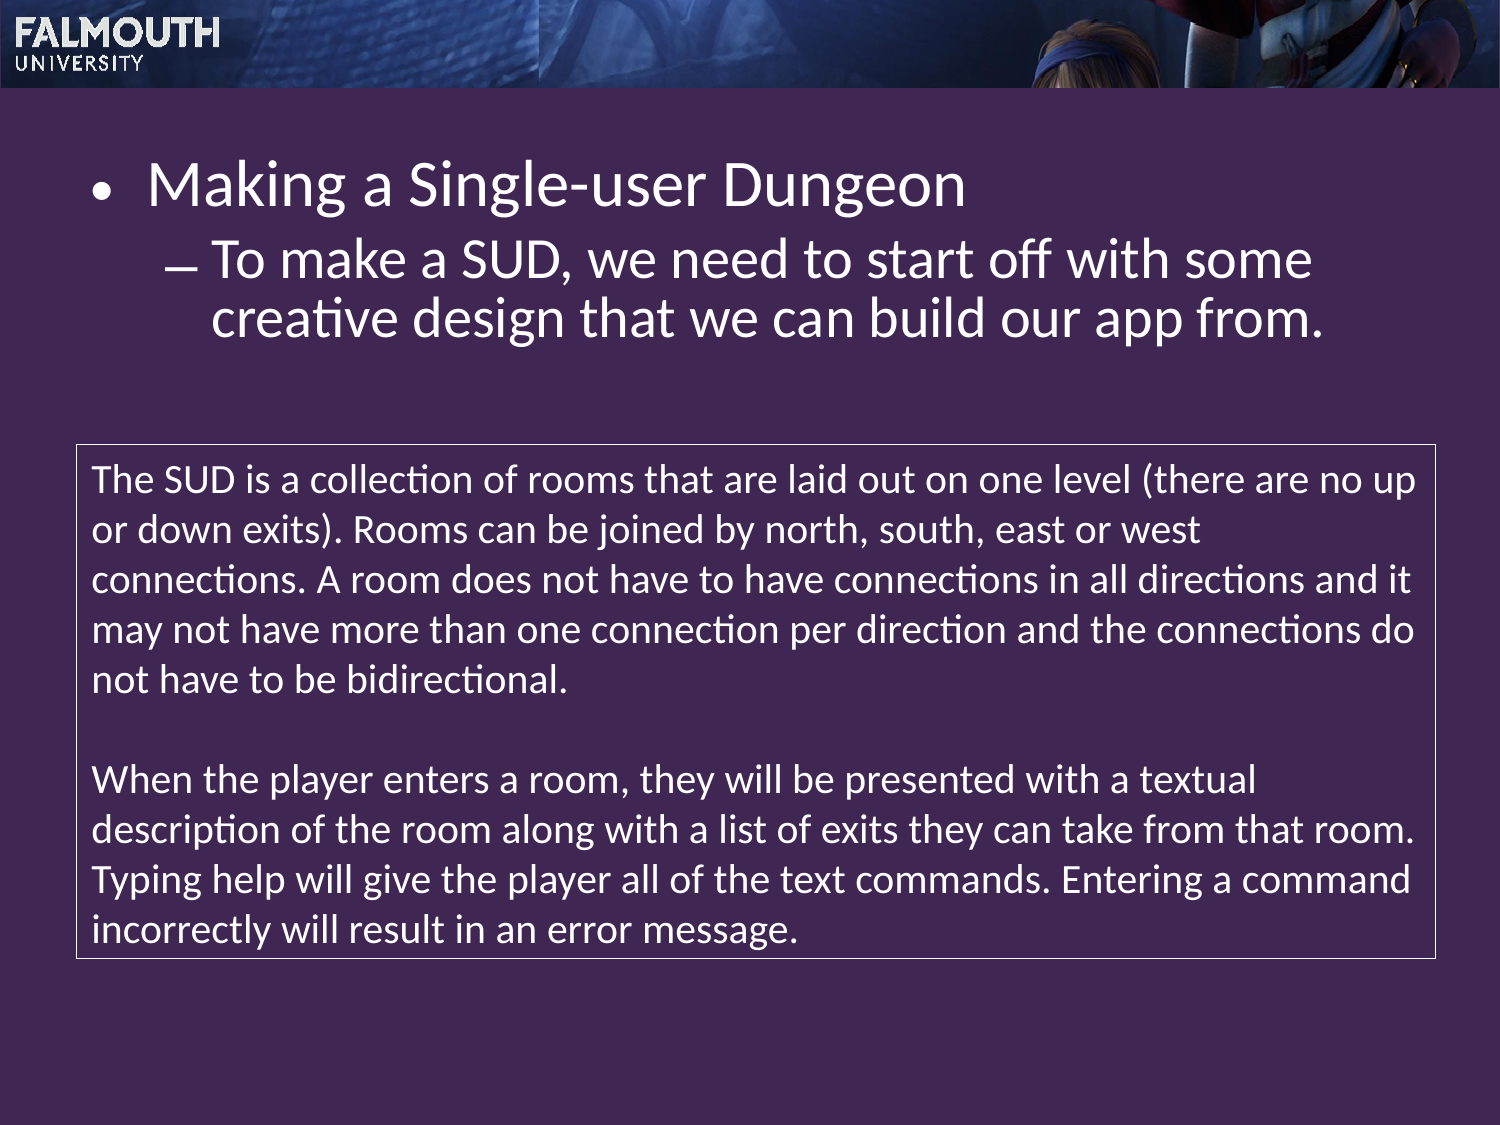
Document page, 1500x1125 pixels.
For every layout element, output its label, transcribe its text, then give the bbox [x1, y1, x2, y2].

picture [0, 0, 1500, 90]
list Making a Single-user Dungeon To make a SUD, we need to start off with some creative design that we can build our app from. [75, 149, 1425, 1071]
text_box The SUD is a collection of rooms that are laid out on one level (there are no up or down exits). Rooms can be joined by north, south, east or west connections. A room does not have to have connections in all directions and it may not have more than one connection per direction and the connections do not have to be bidirectional. When the player enters a room, they will be presented with a textual description of the room along with a list of exits they can take from that room. Typing help will give the player all of the text commands. Entering a command incorrectly will result in an error message. [76, 444, 1436, 959]
